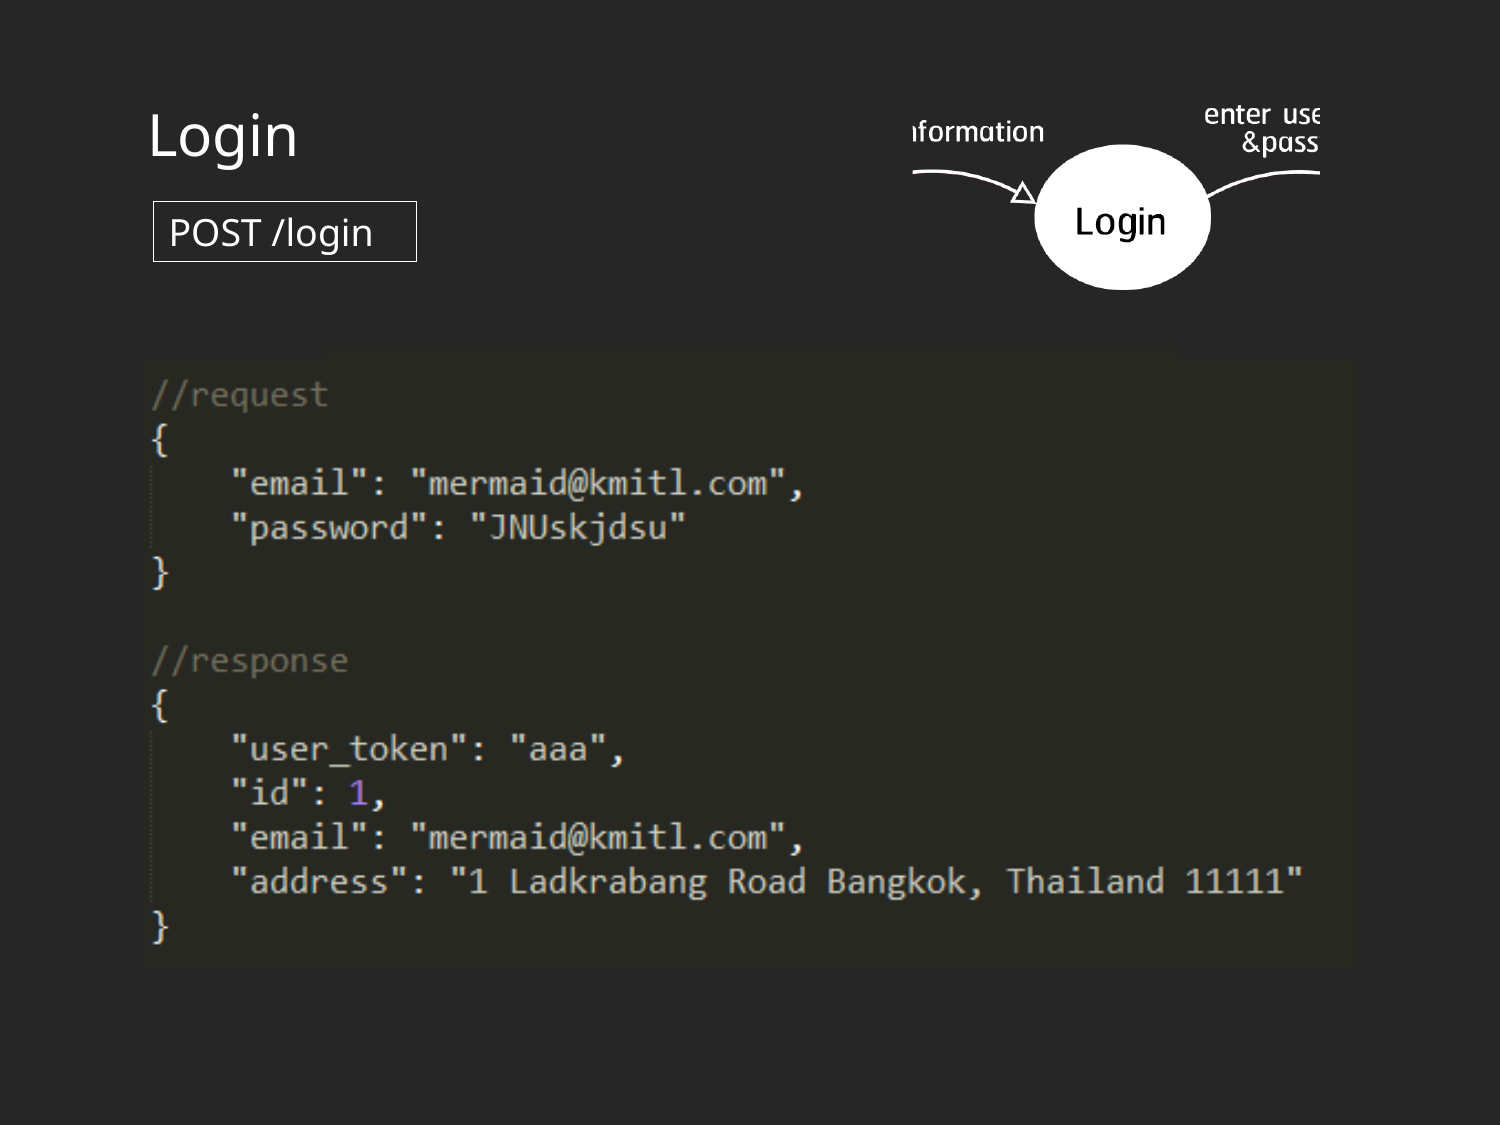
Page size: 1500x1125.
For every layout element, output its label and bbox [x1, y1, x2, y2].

picture [144, 346, 1356, 969]
picture [912, 87, 1321, 329]
text_box [132, 90, 583, 263]
